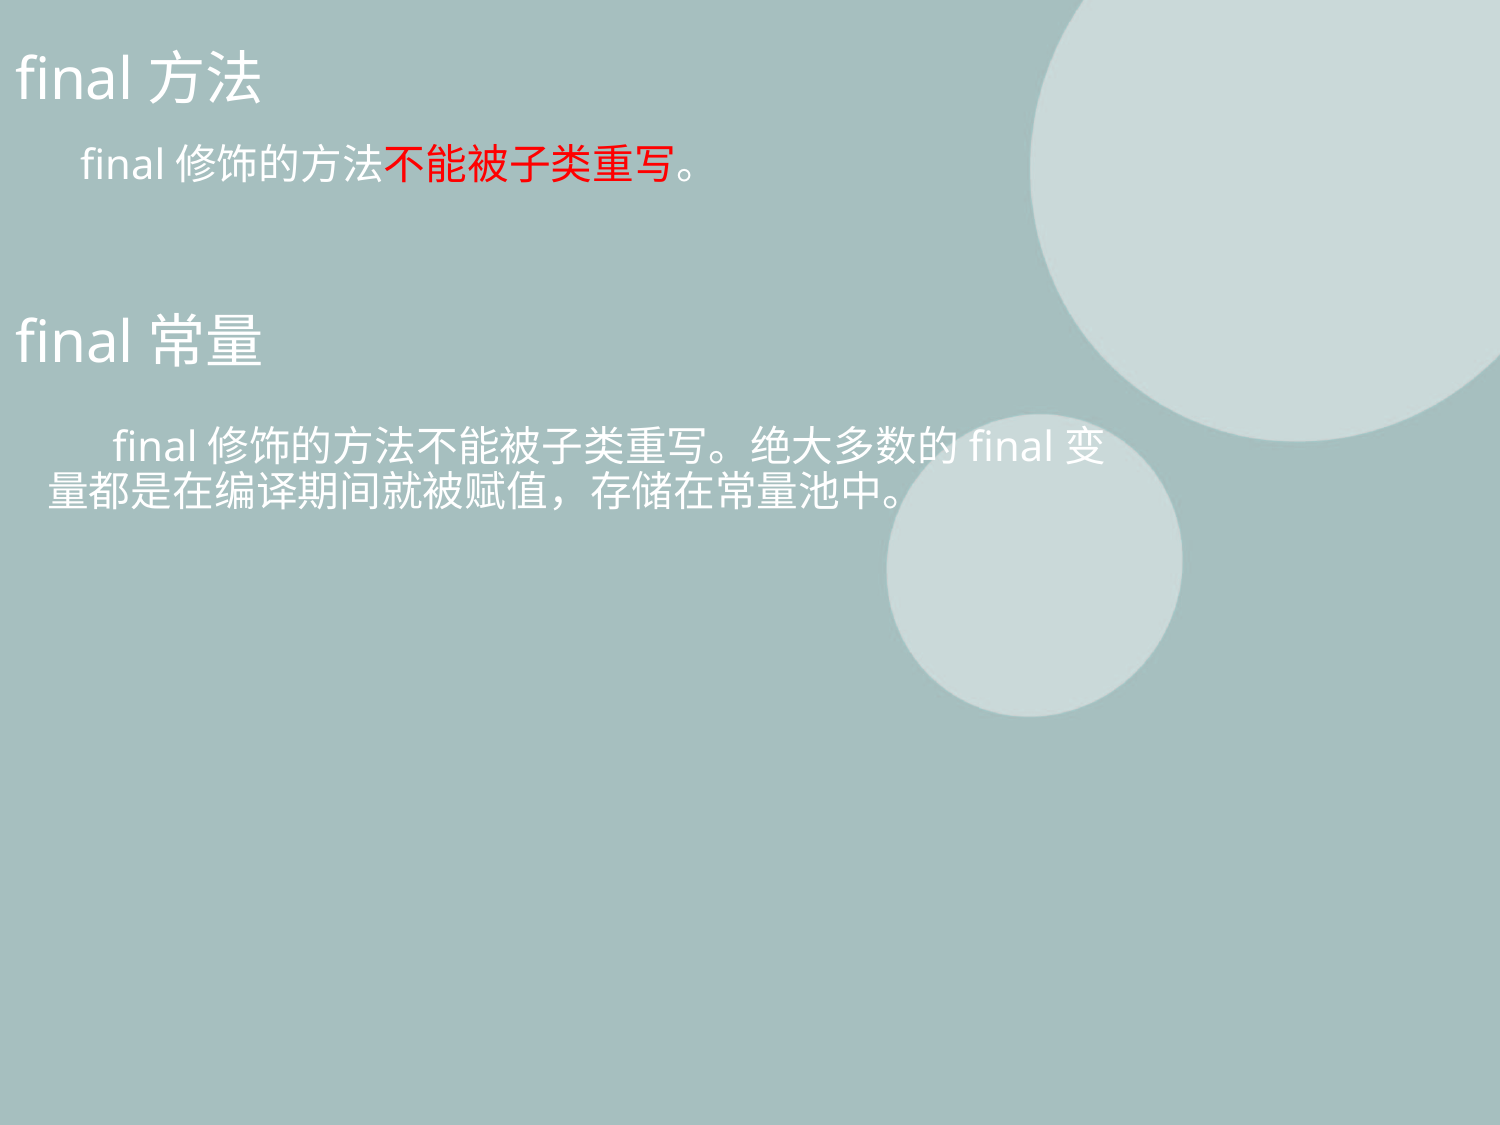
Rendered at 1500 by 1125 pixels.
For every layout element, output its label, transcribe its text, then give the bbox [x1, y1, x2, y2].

text_box final修饰的方法不能被子类重写。绝大多数的final变量都是在编译期间就被赋值，存储在常量池中。 [32, 417, 1158, 711]
picture [0, 0, 1500, 1125]
subtitle final修饰的方法不能被子类重写。 [0, 136, 1125, 205]
text_box final常量 [0, 273, 1275, 383]
title final方法 [0, 10, 1275, 120]
